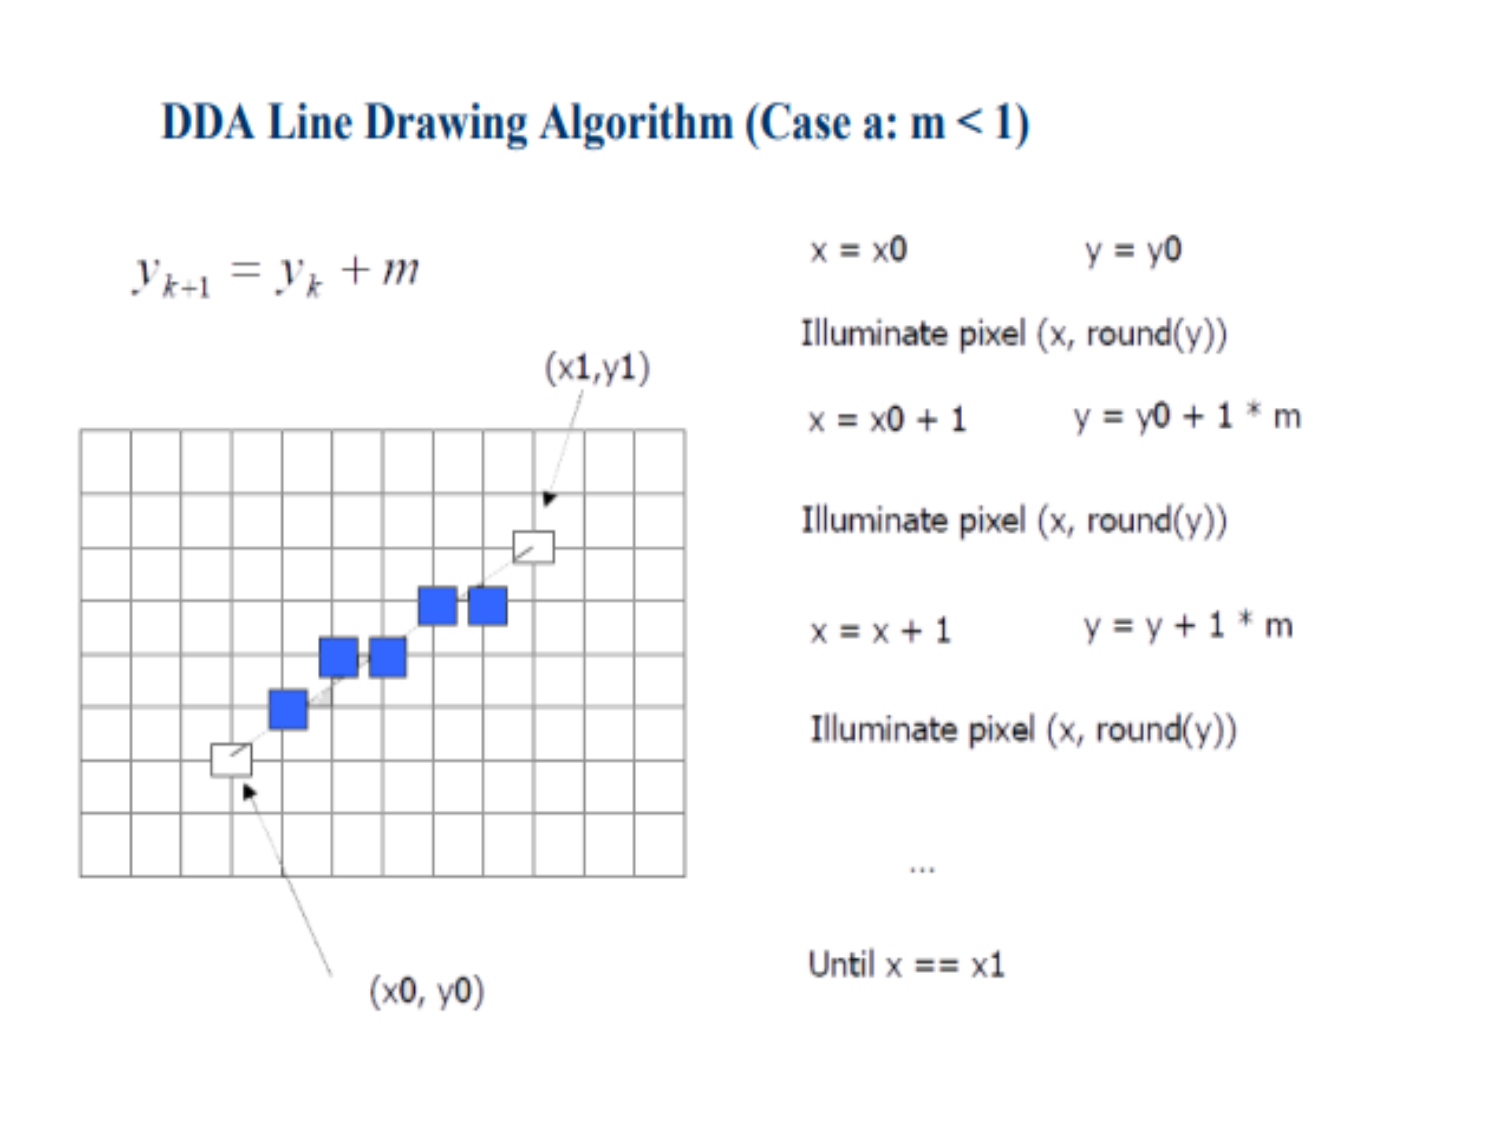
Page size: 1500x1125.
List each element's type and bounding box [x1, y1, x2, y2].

list [62, 62, 1426, 1051]
